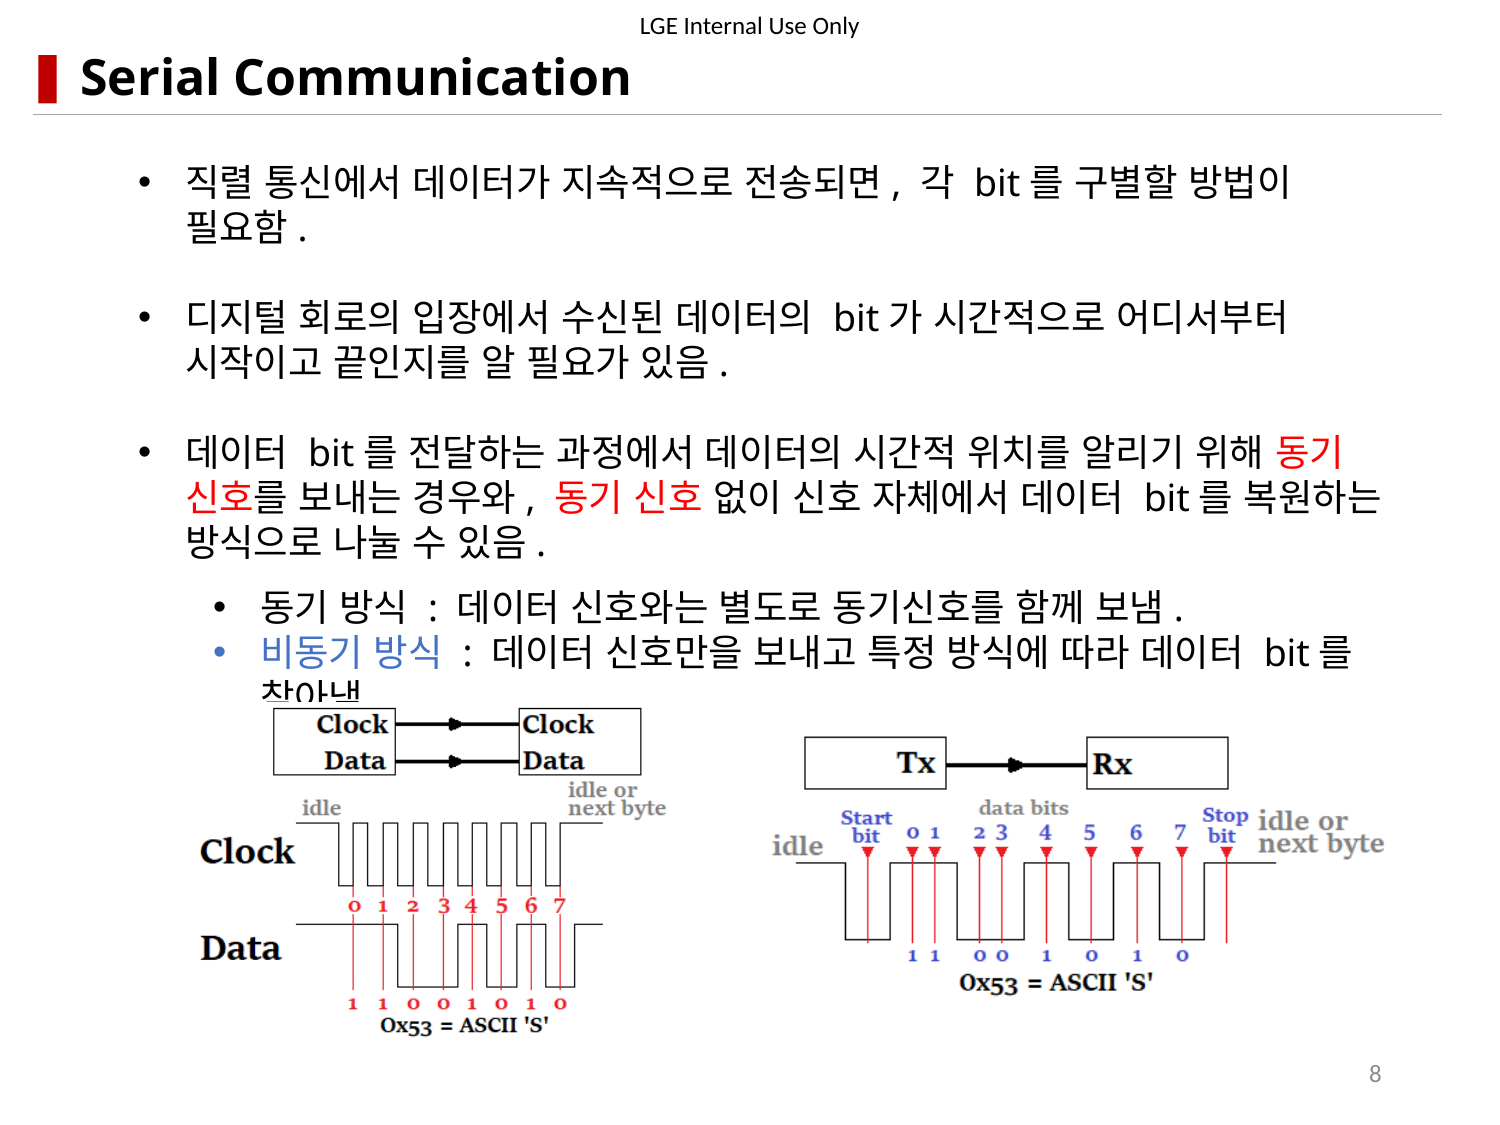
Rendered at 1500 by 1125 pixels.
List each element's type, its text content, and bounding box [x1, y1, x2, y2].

text_box 직렬 통신에서 데이터가 지속적으로 전송되면, 각 bit를 구별할 방법이 필요함. 디지털 회로의 입장에서 수신된 데이터의 bit가 시간적으로 어디서부터 시작이고 끝인지를 알 필요가 있음. 데이터 bit를 전달하는 과정에서 데이터의 시간적 위치를 알리기 위해 동기 신호를 보내는 경우와, 동기 신호 없이 신호 자체에서 데이터 bit를 복원하는 방식으로 나눌 수 있음. 동기 방식 : 데이터 신호와는 별도로 동기신호를 함께 보냄. 비동기 방식 : 데이터 신호만을 보내고 특정 방식에 따라 데이터 bit를 찾아냄. [123, 151, 1409, 907]
picture [195, 702, 674, 1042]
picture [764, 727, 1388, 1003]
title Serial Communication [65, 49, 1443, 110]
slide_number 8 [1059, 1042, 1397, 1103]
